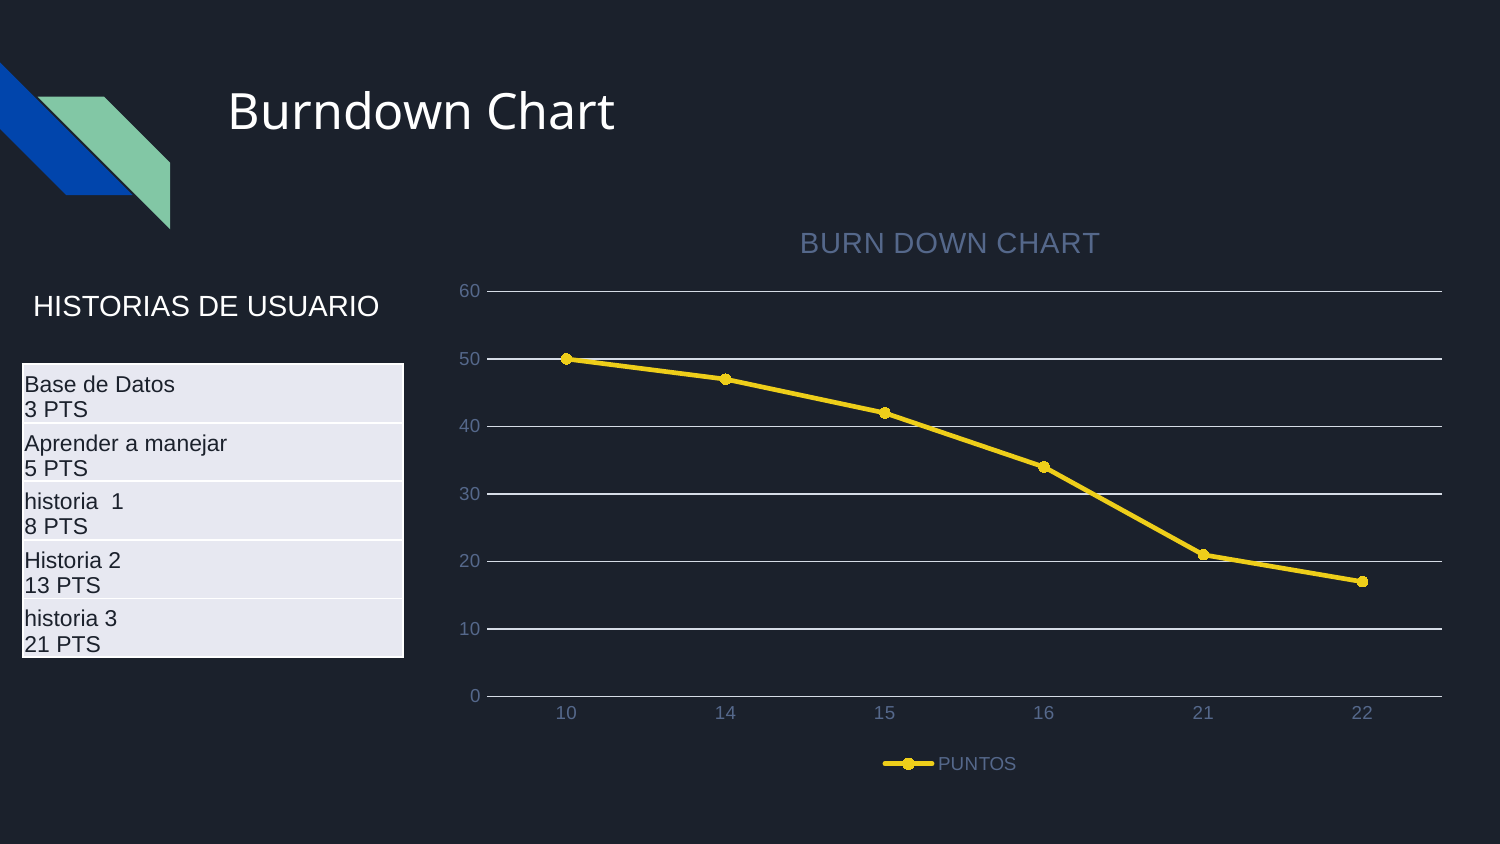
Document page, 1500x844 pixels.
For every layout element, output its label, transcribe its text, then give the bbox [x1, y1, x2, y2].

table_header Base de Datos 3 PTS [24, 365, 402, 422]
title Burndown Chart [212, 64, 1368, 215]
table_cell Aprender a manejar 5 PTS [24, 424, 402, 480]
text_box HISTORIAS DE USUARIO [18, 279, 396, 330]
table_cell historia 3 21 PTS [24, 599, 402, 656]
table_cell Historia 2 13 PTS [24, 541, 402, 598]
table_cell historia 1 8 PTS [24, 482, 402, 539]
chart [438, 198, 1463, 781]
